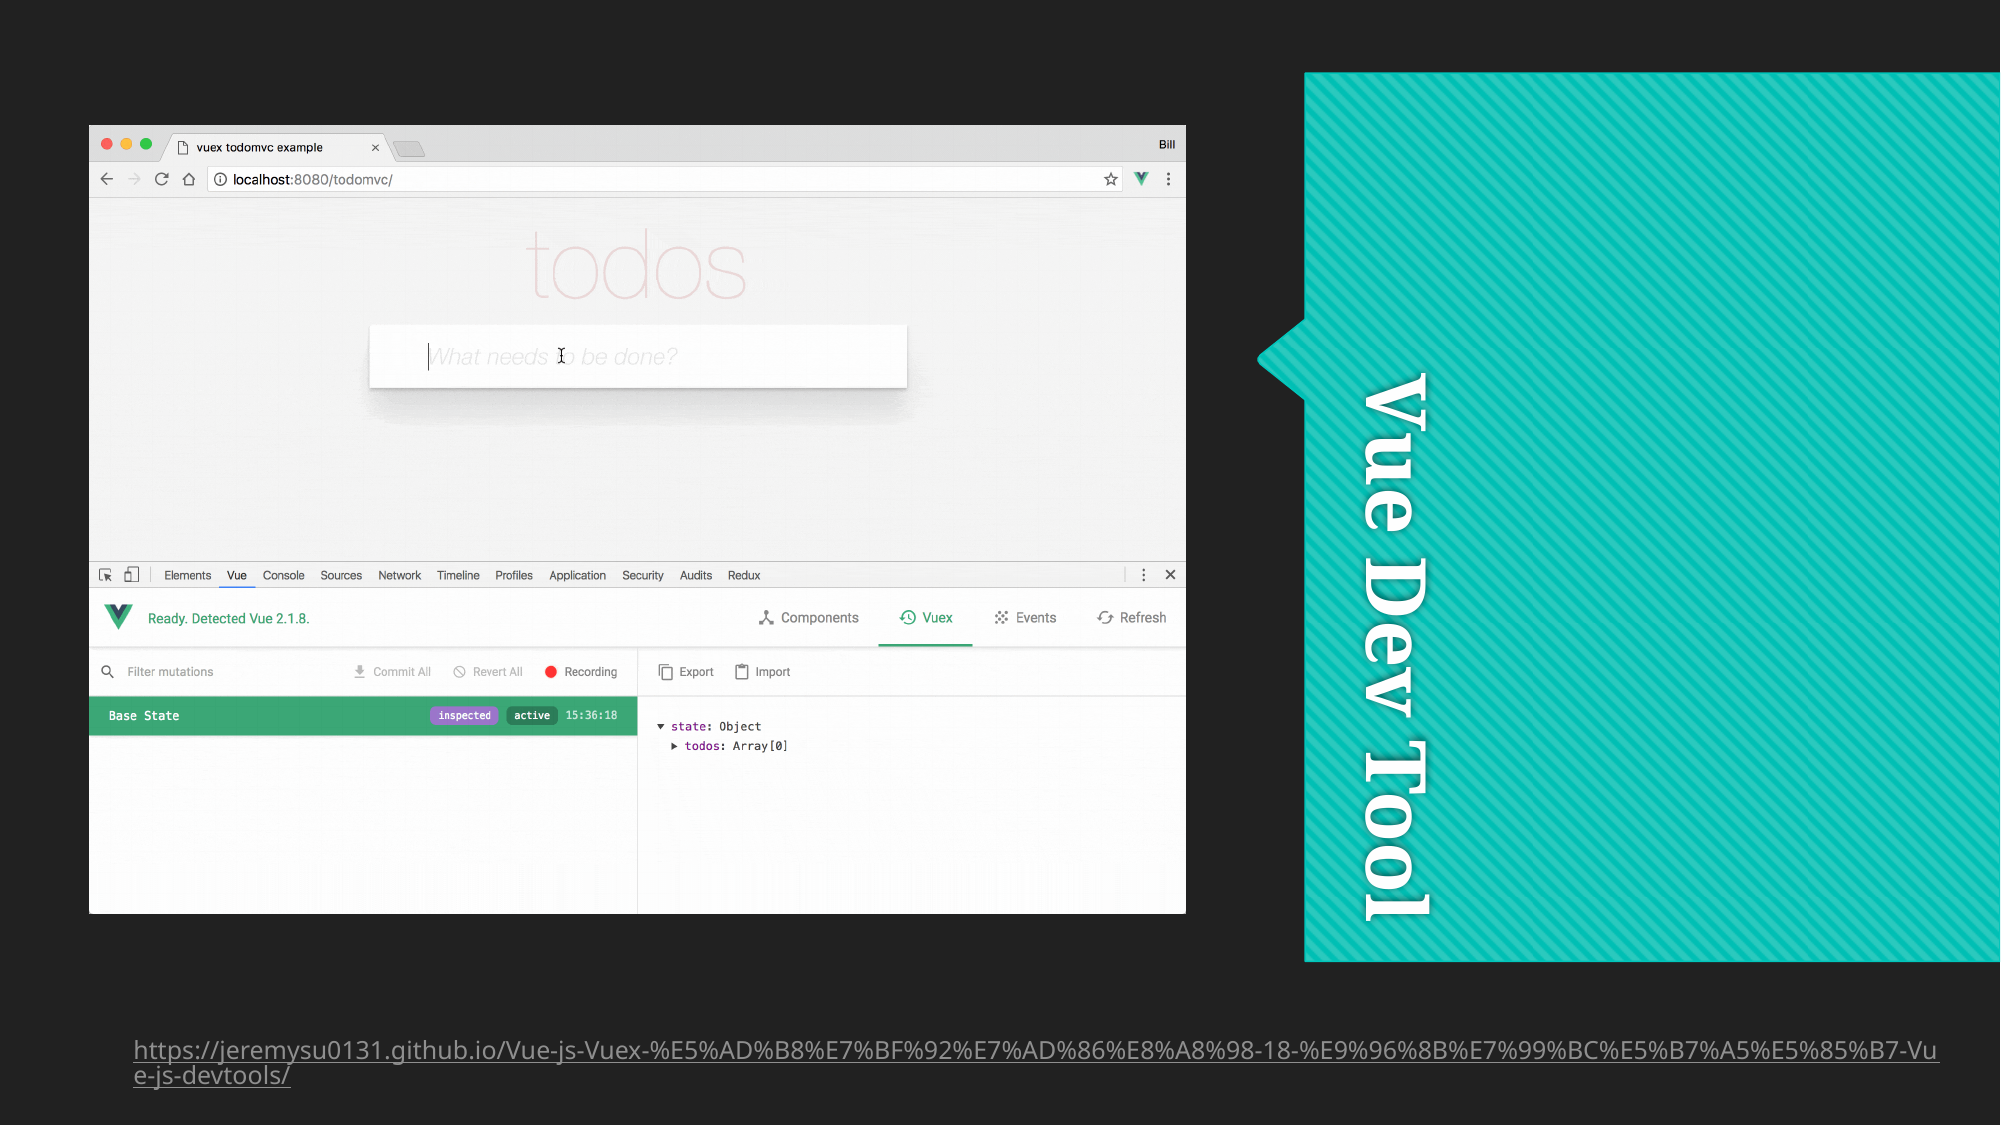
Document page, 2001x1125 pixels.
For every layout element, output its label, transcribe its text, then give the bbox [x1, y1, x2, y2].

text_box https://jeremysu0131.github.io/Vue-js-Vuex-%E5%AD%B8%E7%BF%92%E7%AD%86%E8%A8%98-18-%E9%96%8B%E7%99%BC%E5%B7%A5%E5%85%B7-Vue-js-devtools/ [118, 1027, 1967, 1076]
title Vue Dev Tool [1342, 96, 1752, 939]
picture [89, 125, 1186, 914]
